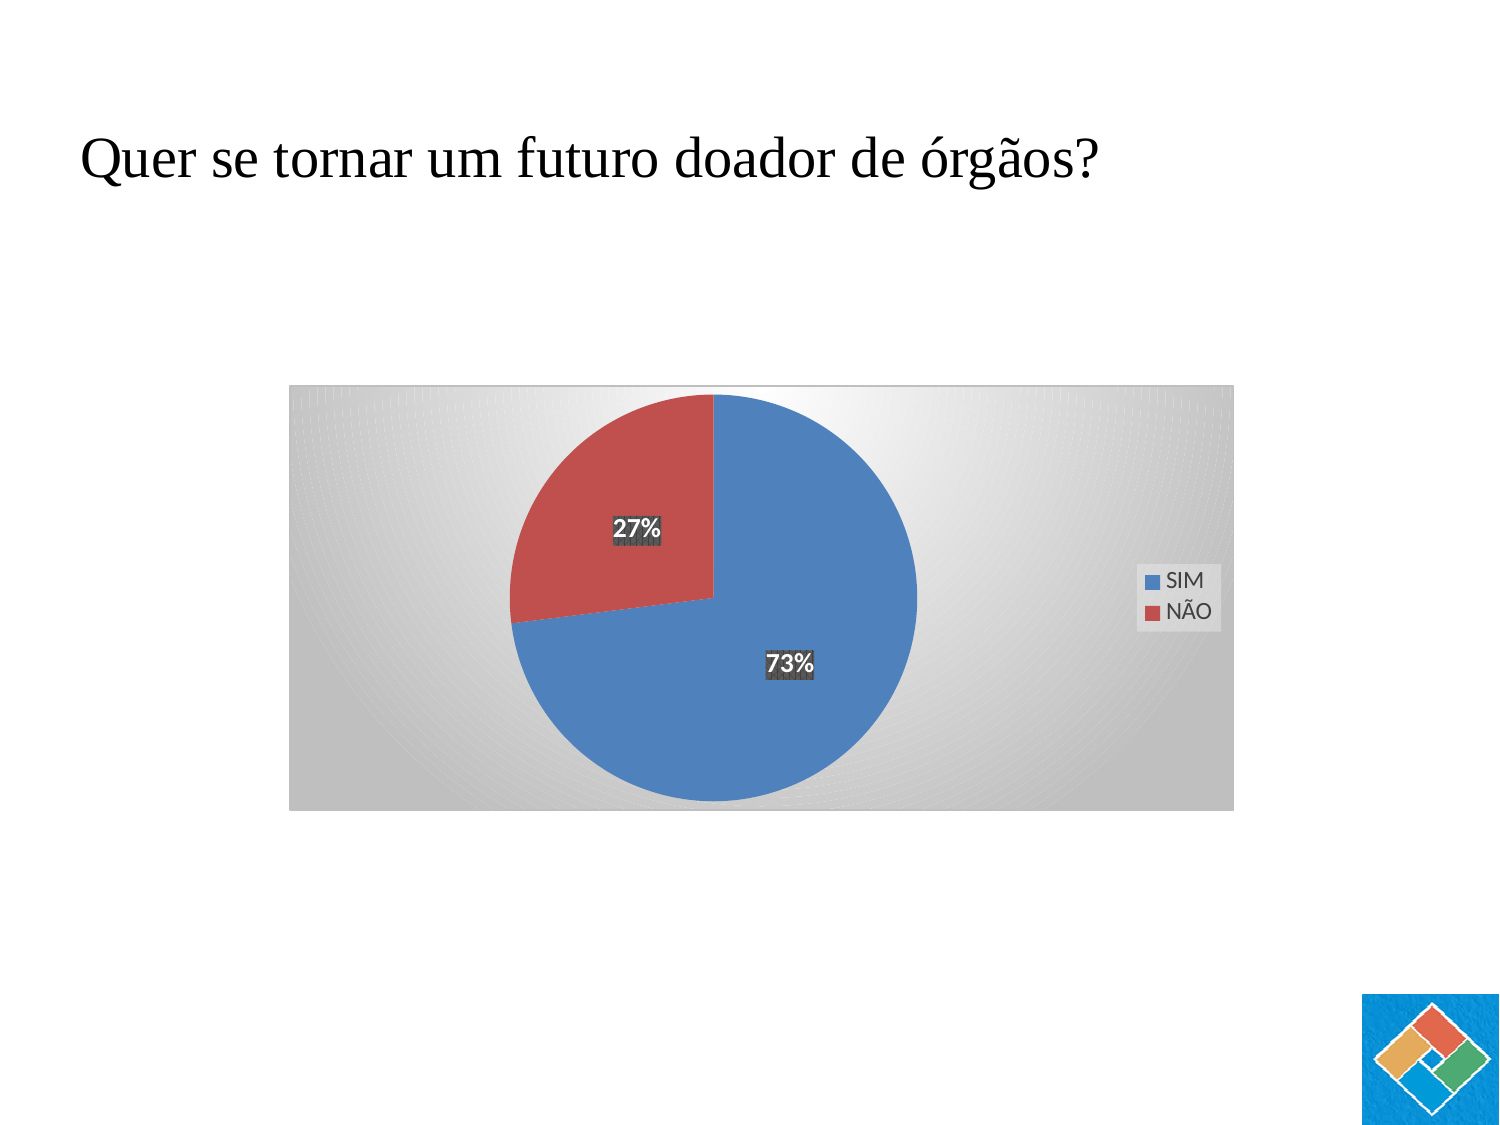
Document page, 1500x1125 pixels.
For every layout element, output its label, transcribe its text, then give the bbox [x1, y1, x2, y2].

title Quer se tornar um futuro doador de órgãos? [64, 54, 1500, 254]
chart [288, 385, 1235, 811]
picture [1431, 1108, 1439, 1115]
picture [1404, 1087, 1417, 1101]
picture [1375, 1003, 1491, 1102]
picture [1423, 1106, 1430, 1113]
